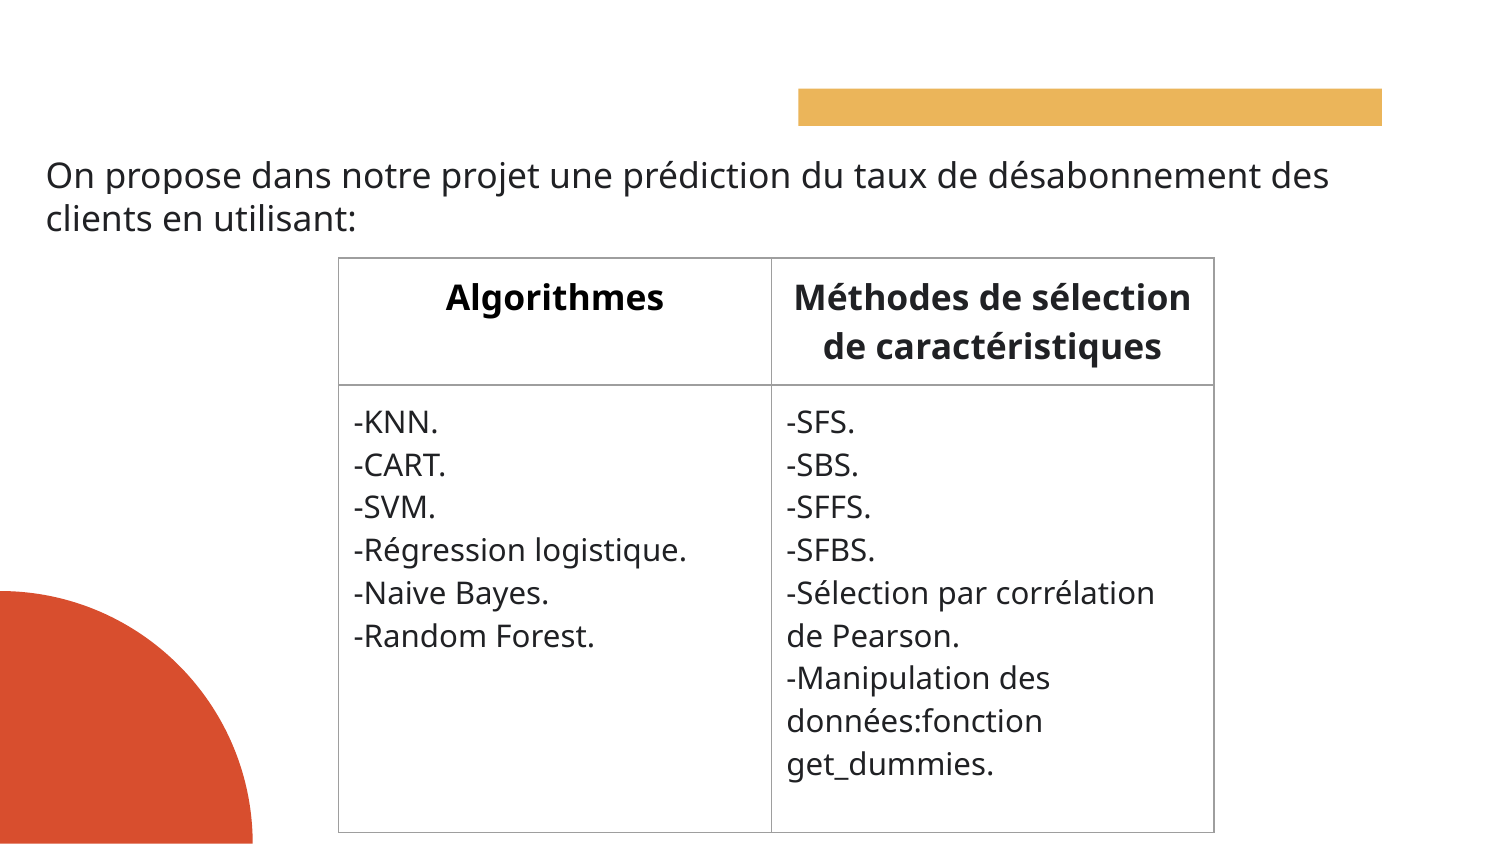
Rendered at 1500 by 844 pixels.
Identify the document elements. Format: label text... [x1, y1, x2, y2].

text_box On propose dans notre projet une prédiction du taux de désabonnement des clients en utilisant: [30, 138, 1410, 631]
table_cell -KNN. -CART. -SVM. -Régression logistique. -Naive Bayes. -Random Forest. [339, 386, 771, 832]
table_header Algorithmes [339, 259, 771, 384]
table_cell -SFS. -SBS. -SFFS. -SFBS. -Sélection par corrélation de Pearson. -Manipulation des données:fonction get_dummies. [772, 386, 1213, 832]
table_header Méthodes de sélection de caractéristiques [772, 259, 1213, 384]
